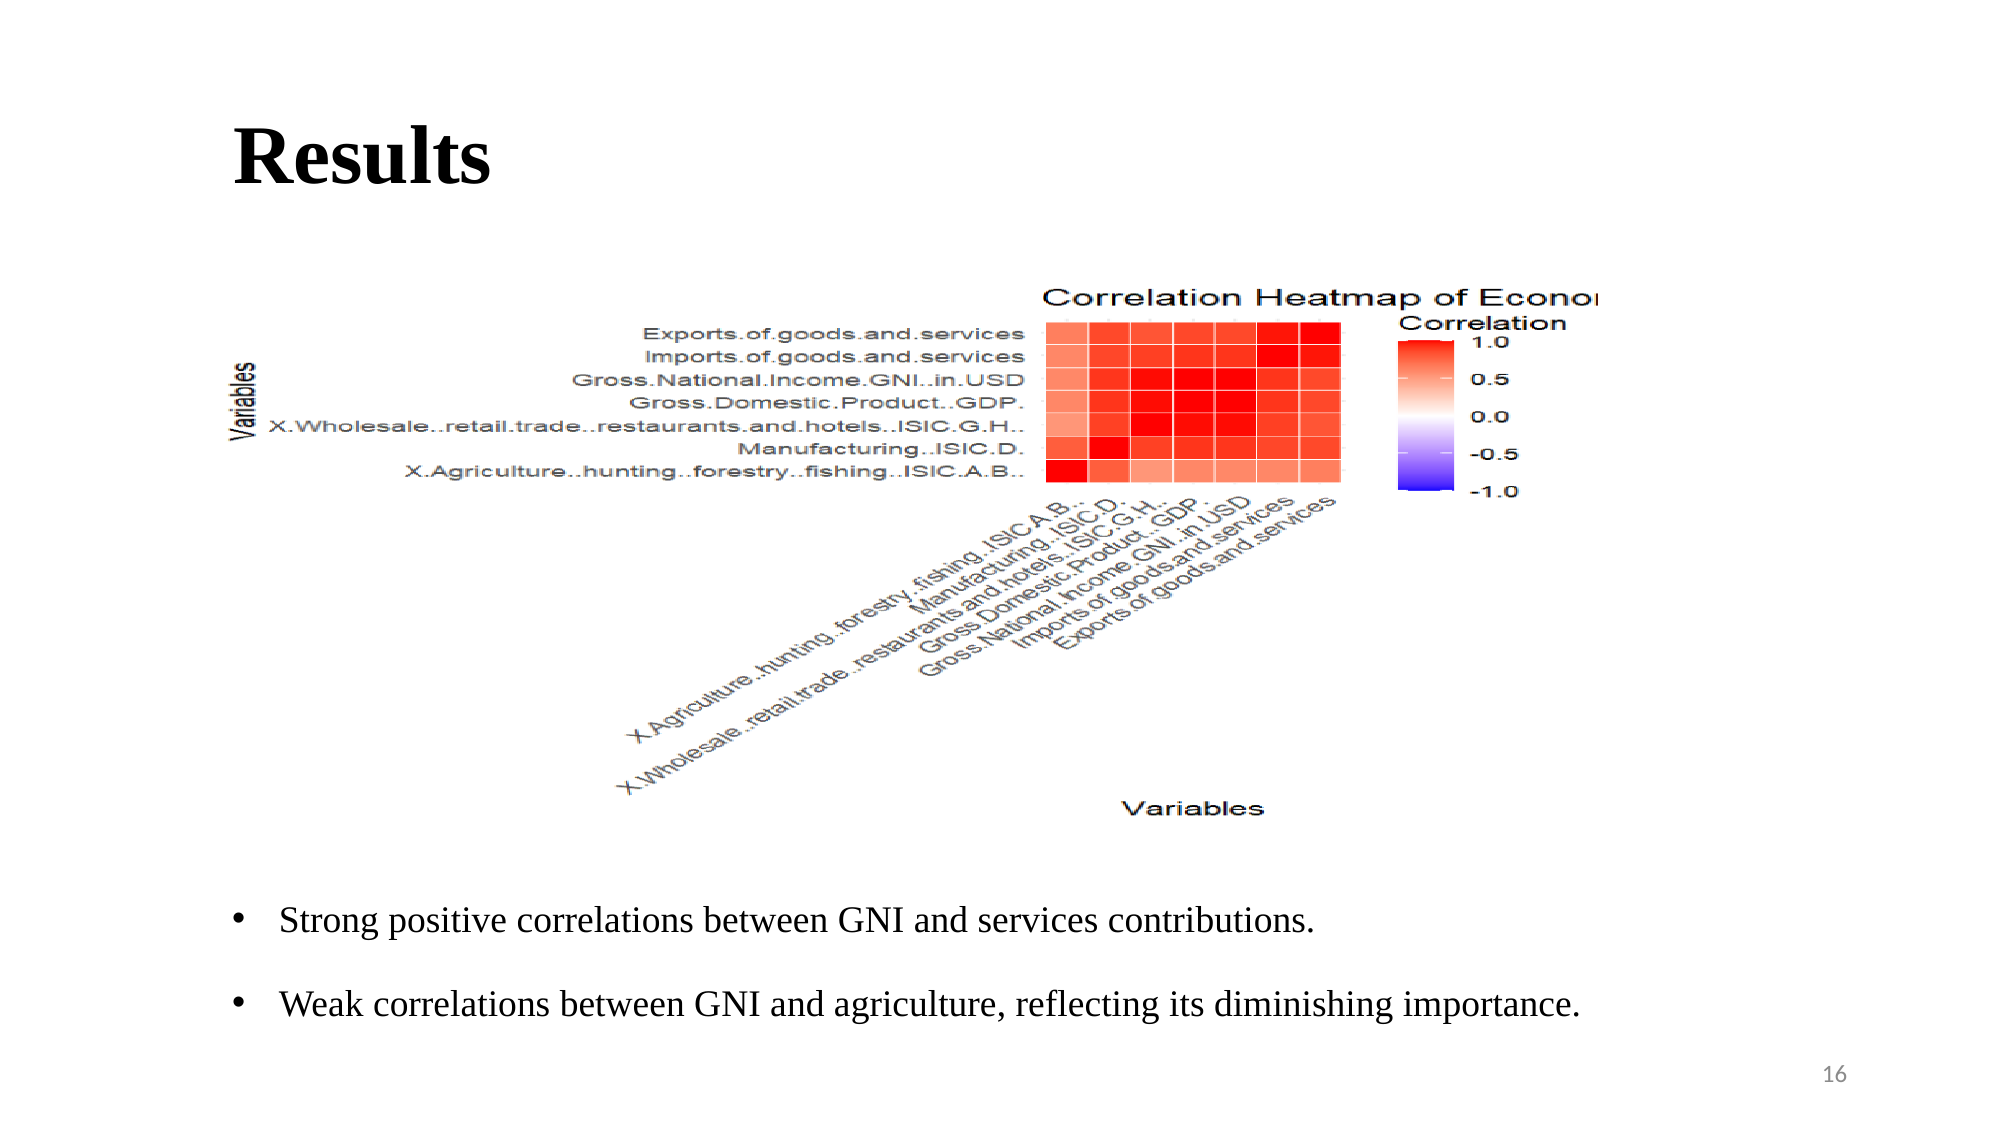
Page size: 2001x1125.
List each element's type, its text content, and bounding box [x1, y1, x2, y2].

picture [217, 226, 1598, 834]
text_box Strong positive correlations between GNI and services contributions. Weak correlations between GNI and agriculture, reflecting its diminishing importance. [217, 864, 1704, 1032]
text_box Results [218, 92, 509, 208]
slide_number 16 [1412, 1042, 1863, 1103]
